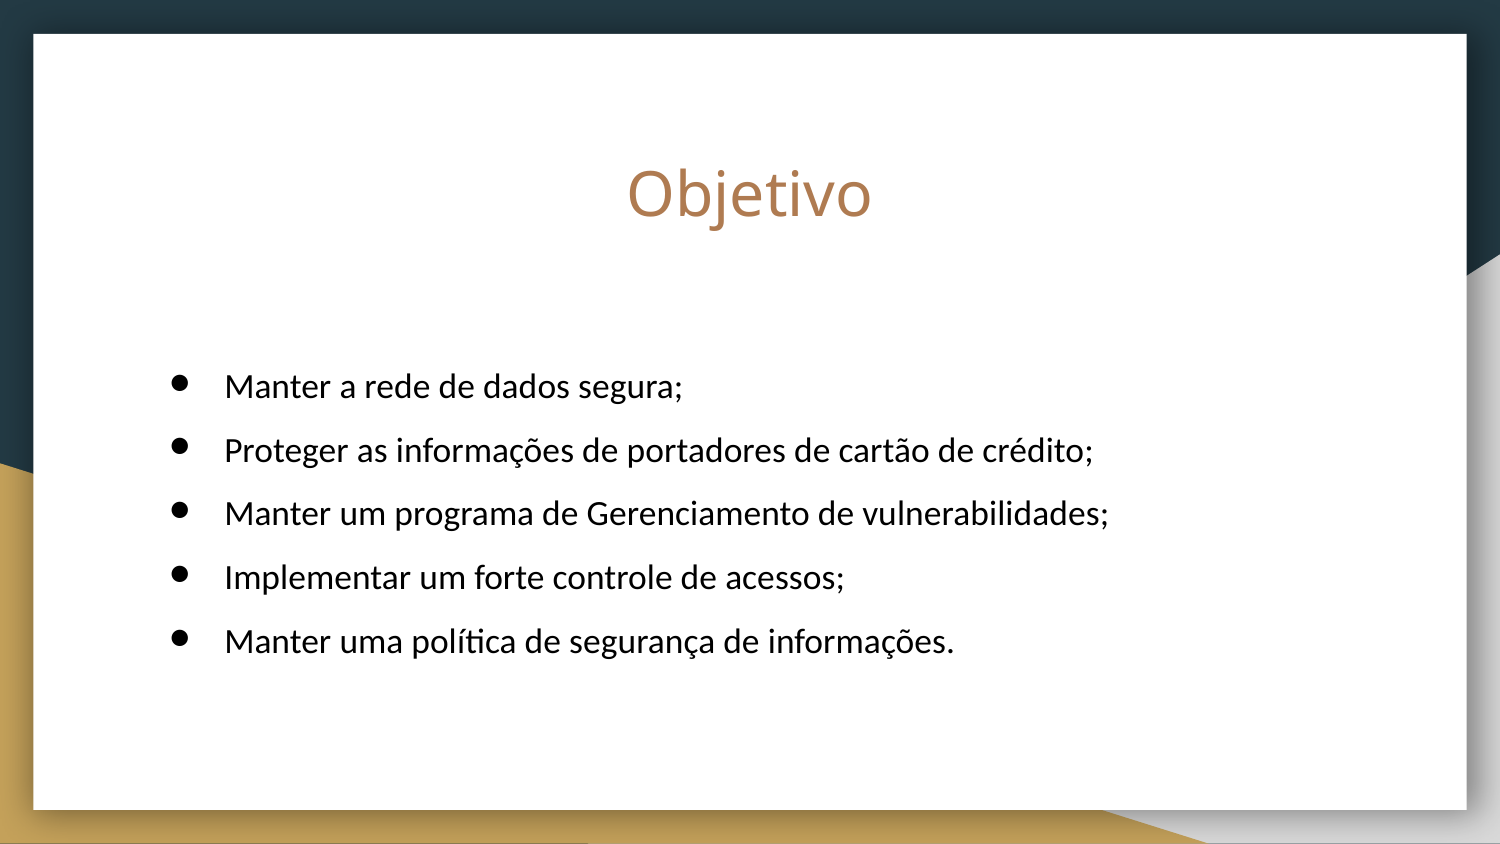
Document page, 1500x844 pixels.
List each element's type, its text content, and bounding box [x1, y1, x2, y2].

title Objetivo [134, 138, 1366, 296]
list Manter a rede de dados segura; Proteger as informações de portadores de cartão de crédito; Manter um programa de Gerenciamento de vulnerabilidades; Implementar um forte controle de acessos; Manter uma política de segurança de informações. [134, 326, 1366, 729]
